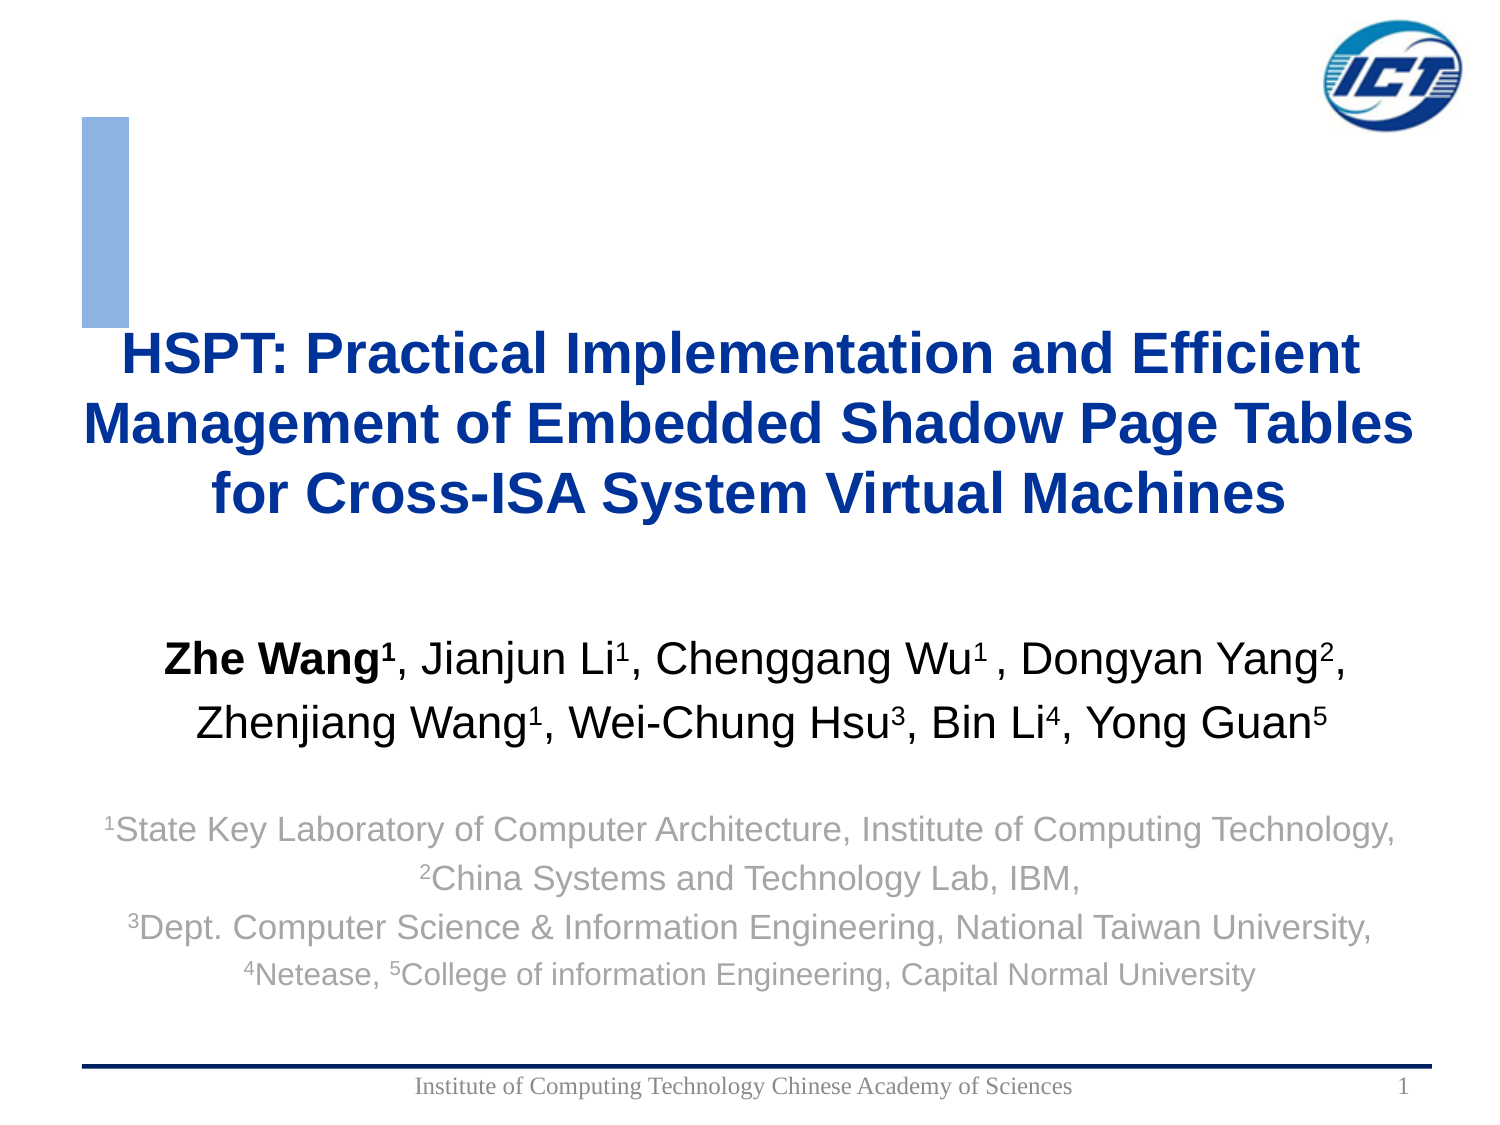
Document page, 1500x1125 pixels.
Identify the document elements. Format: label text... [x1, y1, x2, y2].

slide_number 1 [1247, 1066, 1425, 1103]
picture [1276, 0, 1500, 137]
footer Institute of Computing Technology Chinese Academy of Sciences [242, 1066, 1247, 1103]
text_box 1State Key Laboratory of Computer Architecture, Institute of Computing Technology, 2China Systems and Technology Lab, IBM, 3Dept. Computer Science & Information Engineering, National Taiwan University, 4Netease, 5College of information Engineering, Capital Normal University [76, 798, 1424, 1043]
subtitle Zhe Wang1, Jianjun Li1, Chenggang Wu1 , Dongyan Yang2, Zhenjiang Wang1, Wei-Chung Hsu3, Bin Li4, Yong Guan5 [135, 621, 1388, 798]
title HSPT: Practical Implementation and Efficient Management of Embedded Shadow Page Tables for Cross-ISA System Virtual Machines [0, 290, 1500, 551]
